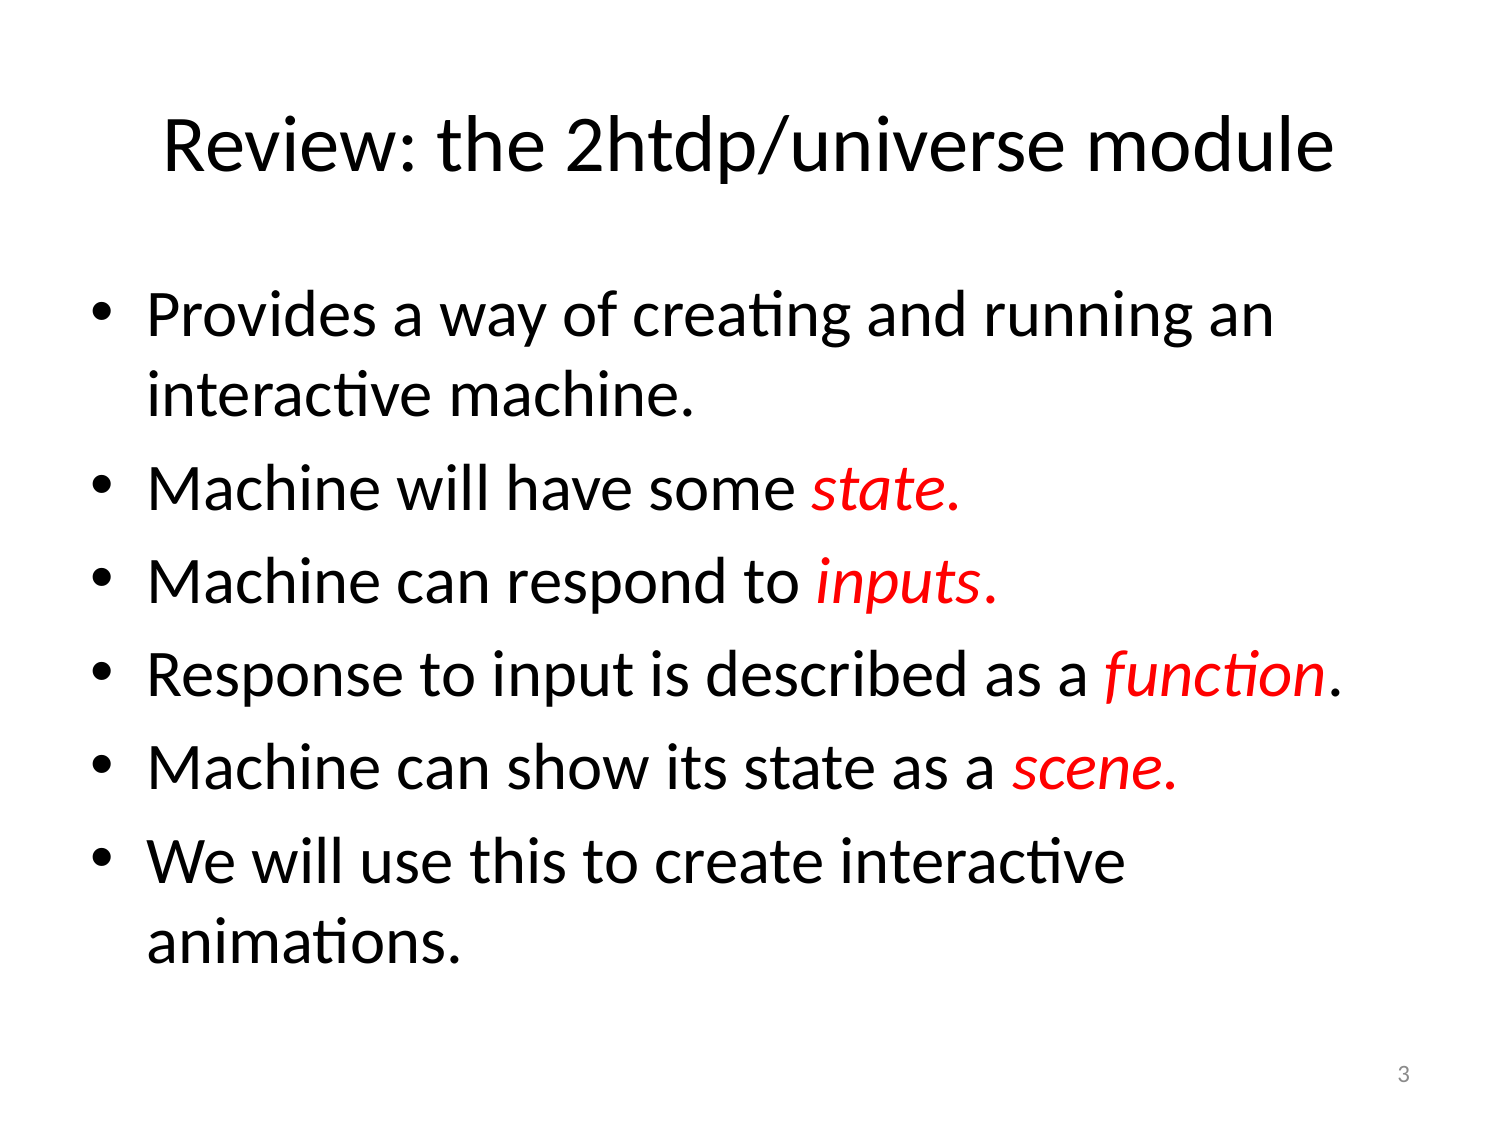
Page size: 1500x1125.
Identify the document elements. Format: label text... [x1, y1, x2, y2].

slide_number 3 [1074, 1042, 1425, 1103]
title Review: the 2htdp/universe module [75, 45, 1425, 233]
list Provides a way of creating and running an interactive machine. Machine will have some state. Machine can respond to inputs. Response to input is described as a function. Machine can show its state as a scene. We will use this to create interactive animations. [75, 262, 1425, 1005]
